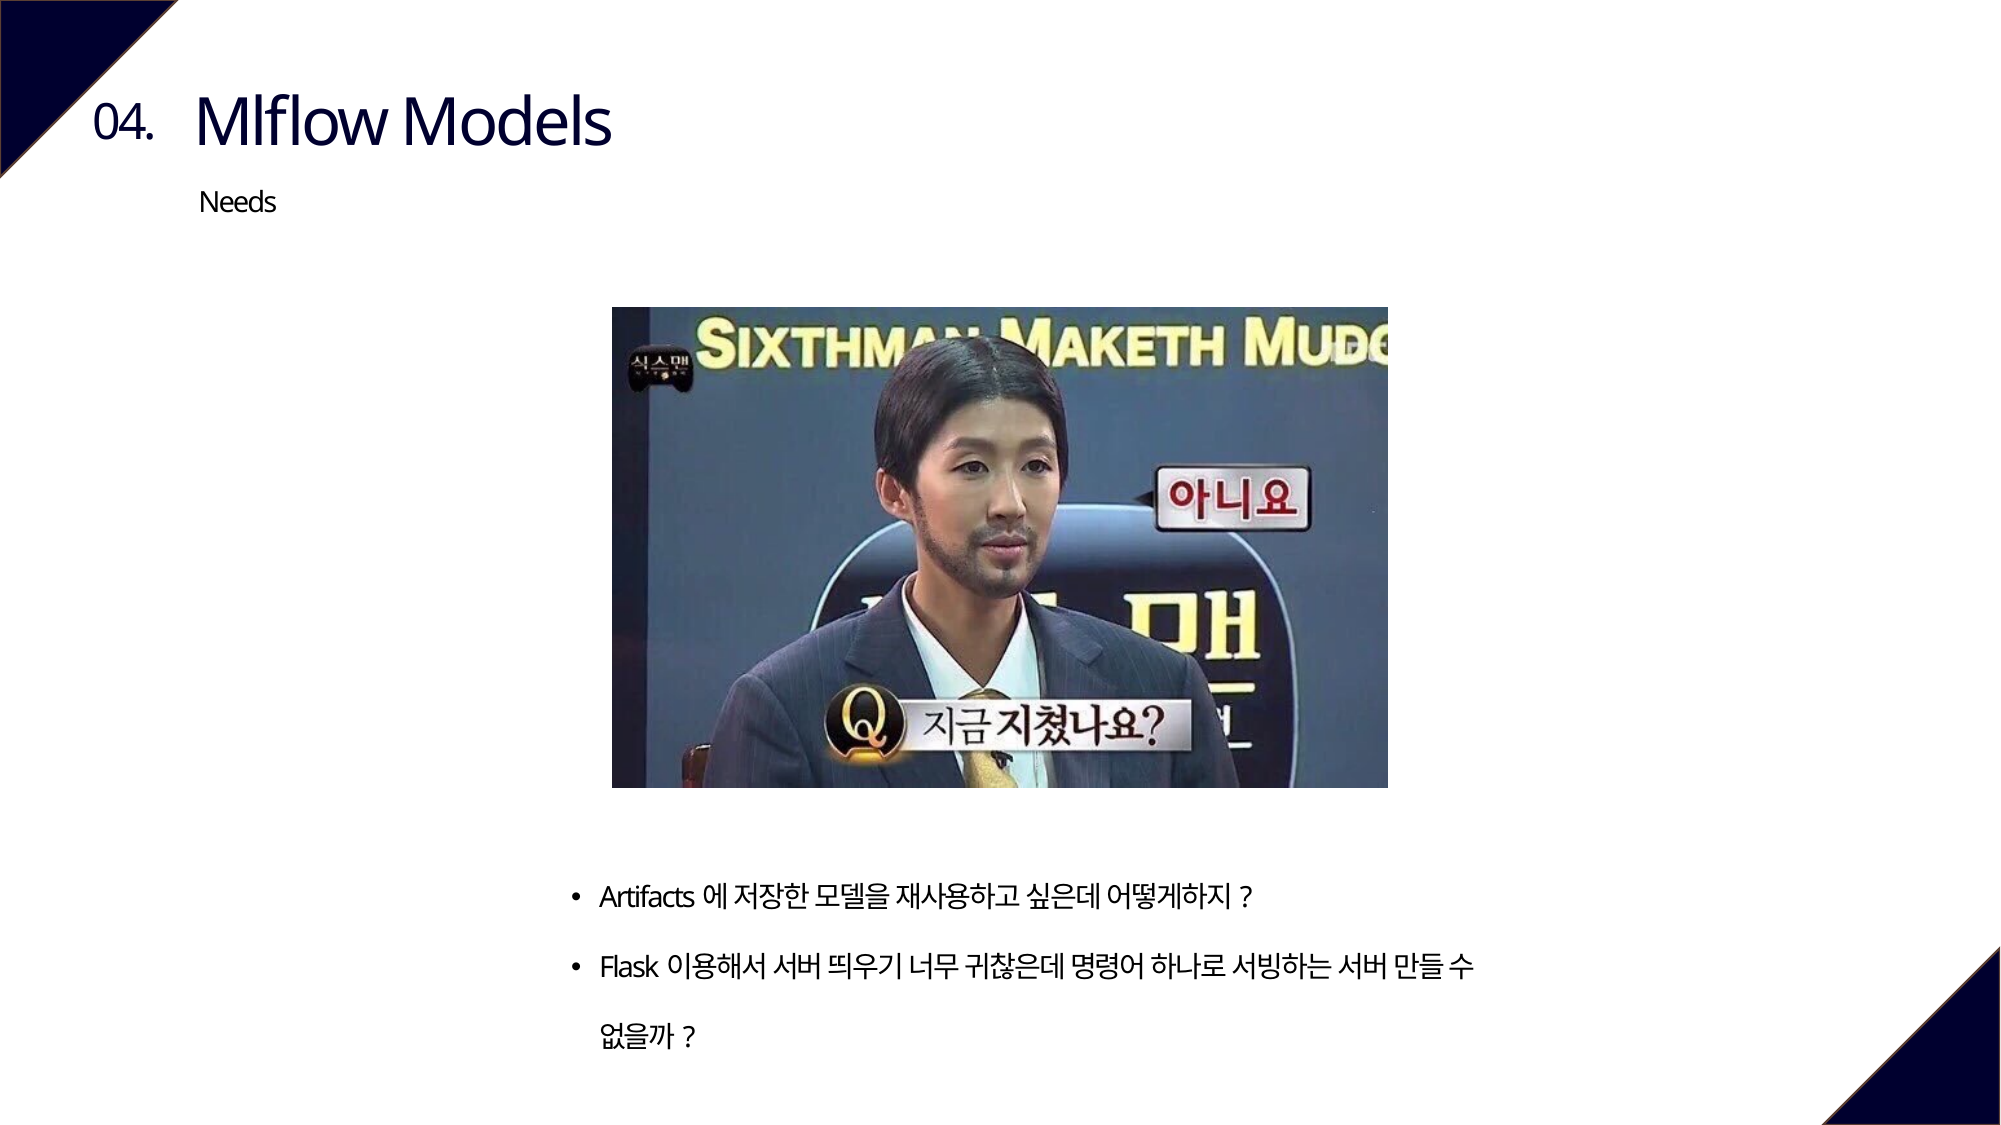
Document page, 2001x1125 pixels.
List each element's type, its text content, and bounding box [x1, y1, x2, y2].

text_box Needs [183, 176, 610, 226]
text_box Artifacts에 저장한 모델을 재사용하고 싶은데 어떻게하지? Flask이용해서 서버 띄우기 너무 귀찮은데 명령어 하나로 서빙하는 서버 만들 수 없을까? [556, 836, 1572, 1061]
picture [612, 307, 1388, 788]
text_box 04. [74, 81, 176, 157]
text_box Mlflow Models [178, 71, 1064, 167]
